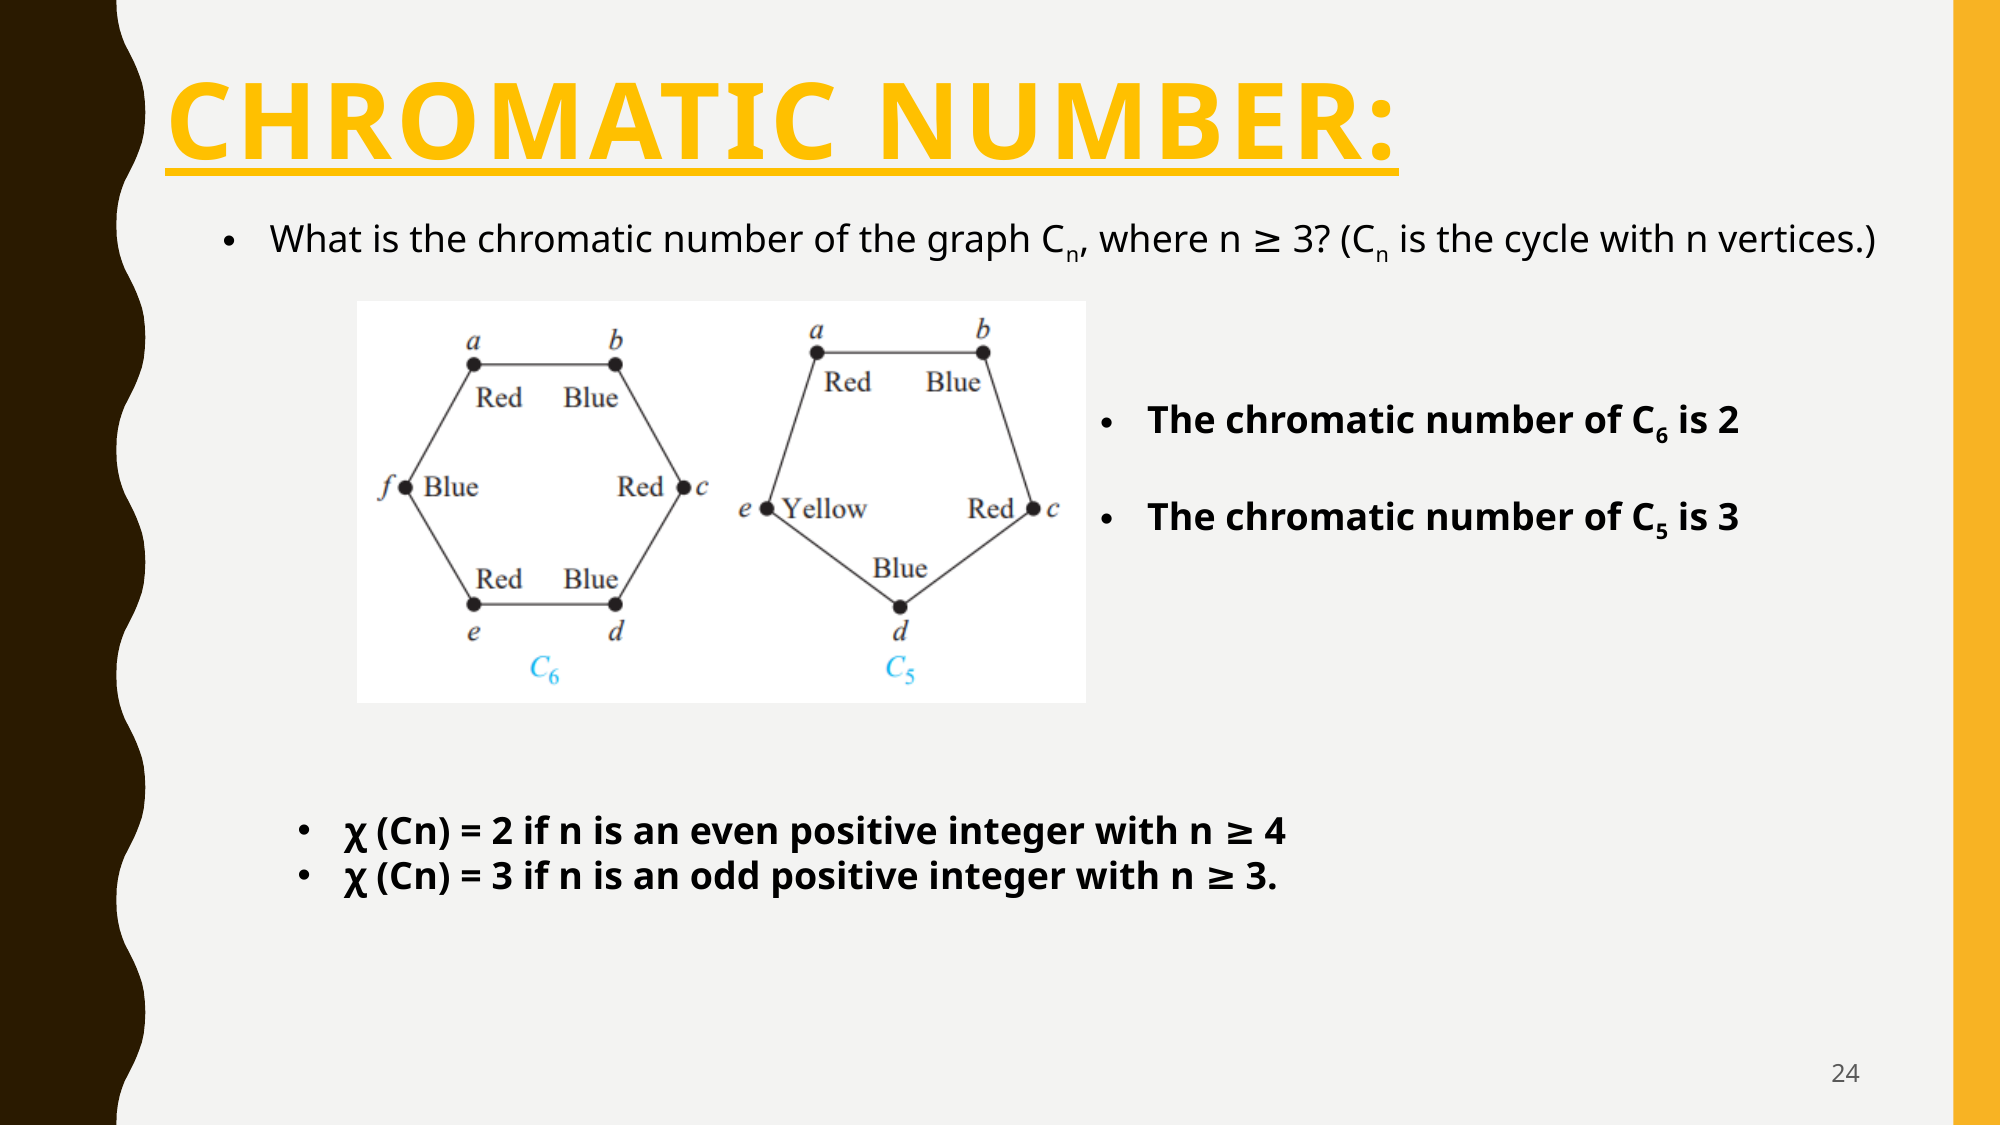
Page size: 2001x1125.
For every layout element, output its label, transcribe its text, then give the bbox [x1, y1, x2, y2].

text_box The chromatic number of C6 is 2 The chromatic number of C5 is 3 [1086, 389, 1790, 552]
text_box What is the chromatic number of the graph Cn, where n ≥ 3? (Cn is the cycle with n vertices.) χ (Cn) = 2 if n is an even positive integer with n ≥ 4 χ (Cn) = 3 if n is an odd positive integer with n ≥ 3. [207, 208, 1963, 994]
title Chromatic number: [150, 60, 1551, 209]
picture [357, 301, 1086, 703]
slide_number 24 [1412, 1045, 1875, 1103]
